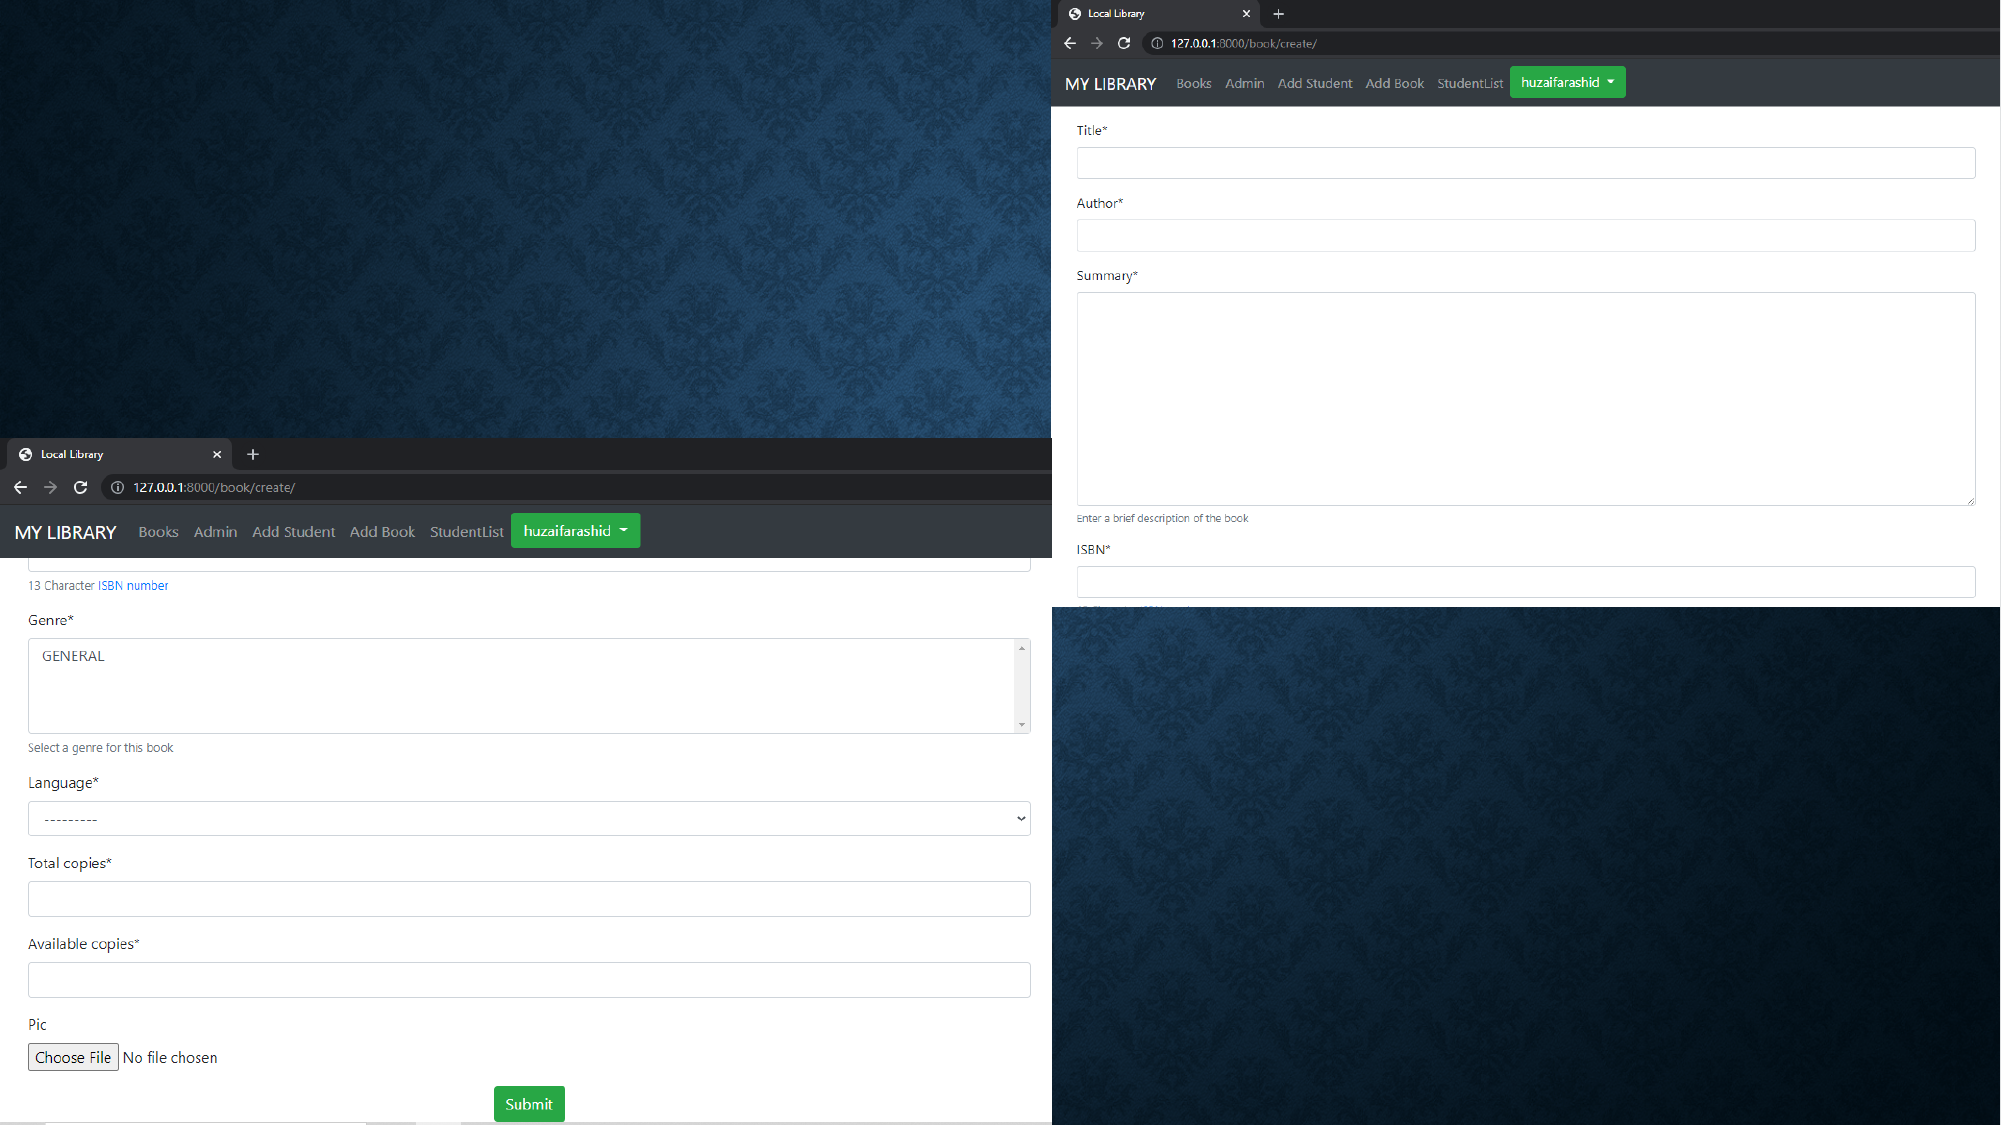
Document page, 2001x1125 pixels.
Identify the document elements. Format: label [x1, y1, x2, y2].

picture [0, 437, 1052, 1125]
list [1051, 0, 2000, 607]
